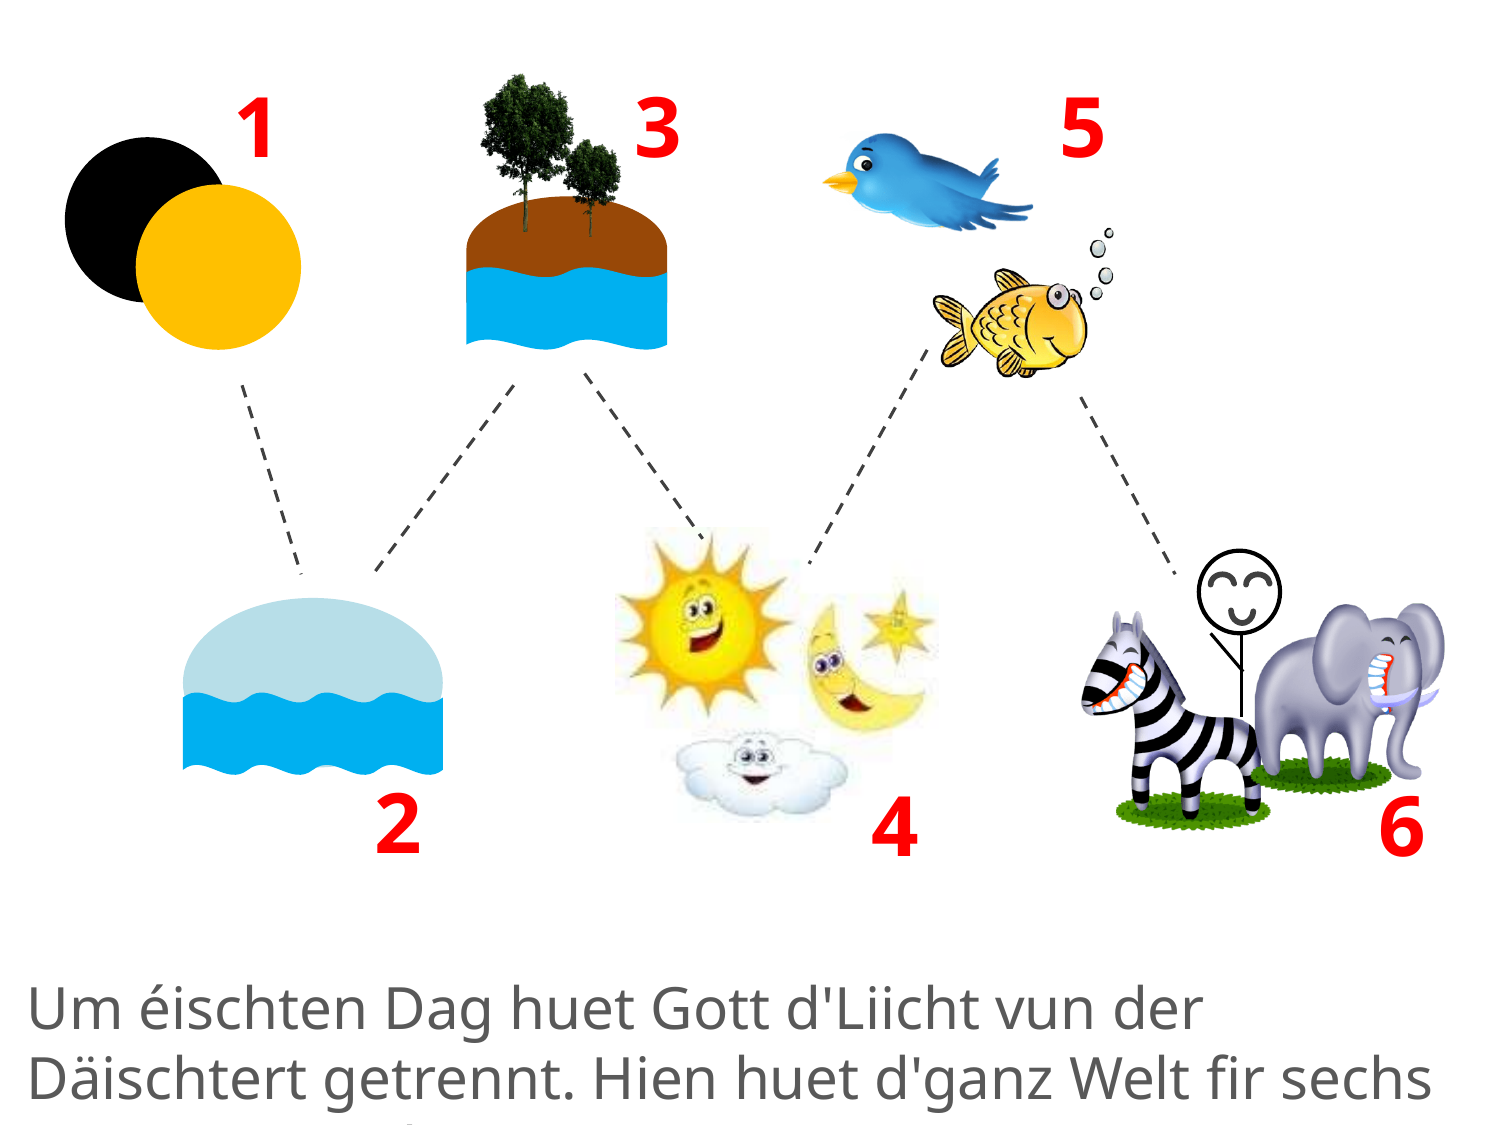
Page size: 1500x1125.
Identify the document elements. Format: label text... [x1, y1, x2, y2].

text_box [1208, 572, 1237, 587]
text_box [1196, 548, 1282, 608]
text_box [241, 385, 302, 575]
text_box Um éischten Dag huet Gott d'Liicht vun der Däischtert getrennt. Hien huet d'ganz Welt fir sechs Deeg gemaach. [11, 964, 1498, 1125]
text_box [464, 204, 670, 275]
picture [1068, 585, 1449, 832]
text_box 1 [206, 66, 308, 182]
picture [478, 71, 622, 237]
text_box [371, 385, 514, 576]
text_box 4 [844, 765, 945, 880]
text_box [464, 265, 670, 352]
text_box [1243, 572, 1272, 585]
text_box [1210, 633, 1244, 672]
picture [820, 125, 1117, 387]
text_box 6 [1352, 803, 1453, 880]
text_box [180, 595, 445, 700]
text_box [1080, 396, 1176, 575]
text_box [133, 182, 304, 352]
text_box 2 [348, 763, 449, 878]
text_box [310, 690, 445, 774]
text_box [62, 135, 207, 305]
text_box 3 [608, 66, 709, 182]
text_box 5 [1033, 66, 1134, 182]
text_box [180, 690, 314, 777]
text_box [584, 373, 703, 540]
picture [615, 526, 940, 823]
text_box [808, 349, 928, 565]
